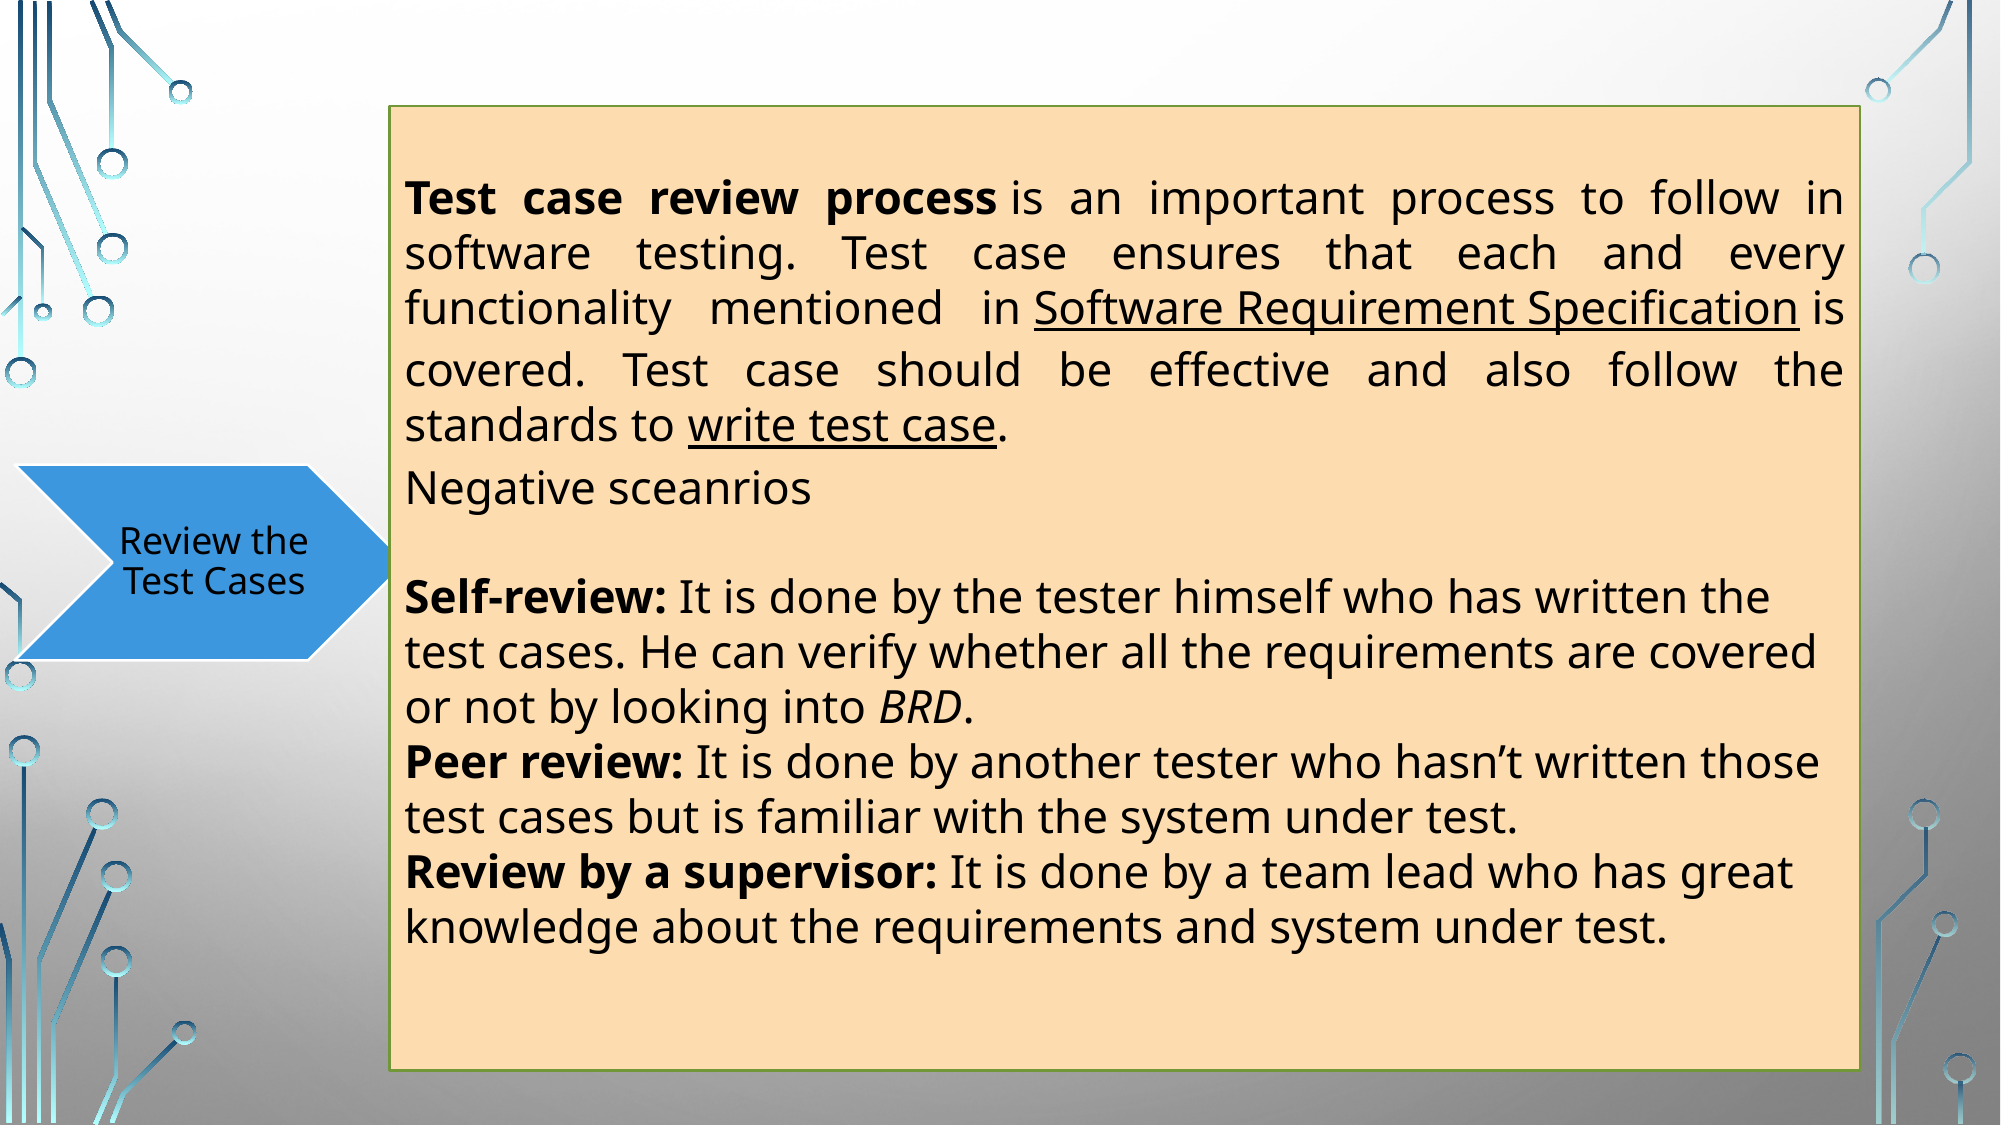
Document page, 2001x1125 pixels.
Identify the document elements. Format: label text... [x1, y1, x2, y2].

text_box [14, 464, 407, 661]
text_box Test case review process is an important process to follow in software testing. Test case ensures that each and every functionality mentioned in Software Requirement Specification is covered. Test case should be effective and also follow the standards to write test case. Negative sceanrios Self-review: It is done by the tester himself who has written the test cases. He can verify whether all the requirements are covered or not by looking into BRD. Peer review: It is done by another tester who hasn’t written those test cases but is familiar with the system under test. Review by a supervisor: It is done by a team lead who has great knowledge about the requirements and system under test. [388, 105, 1861, 1072]
